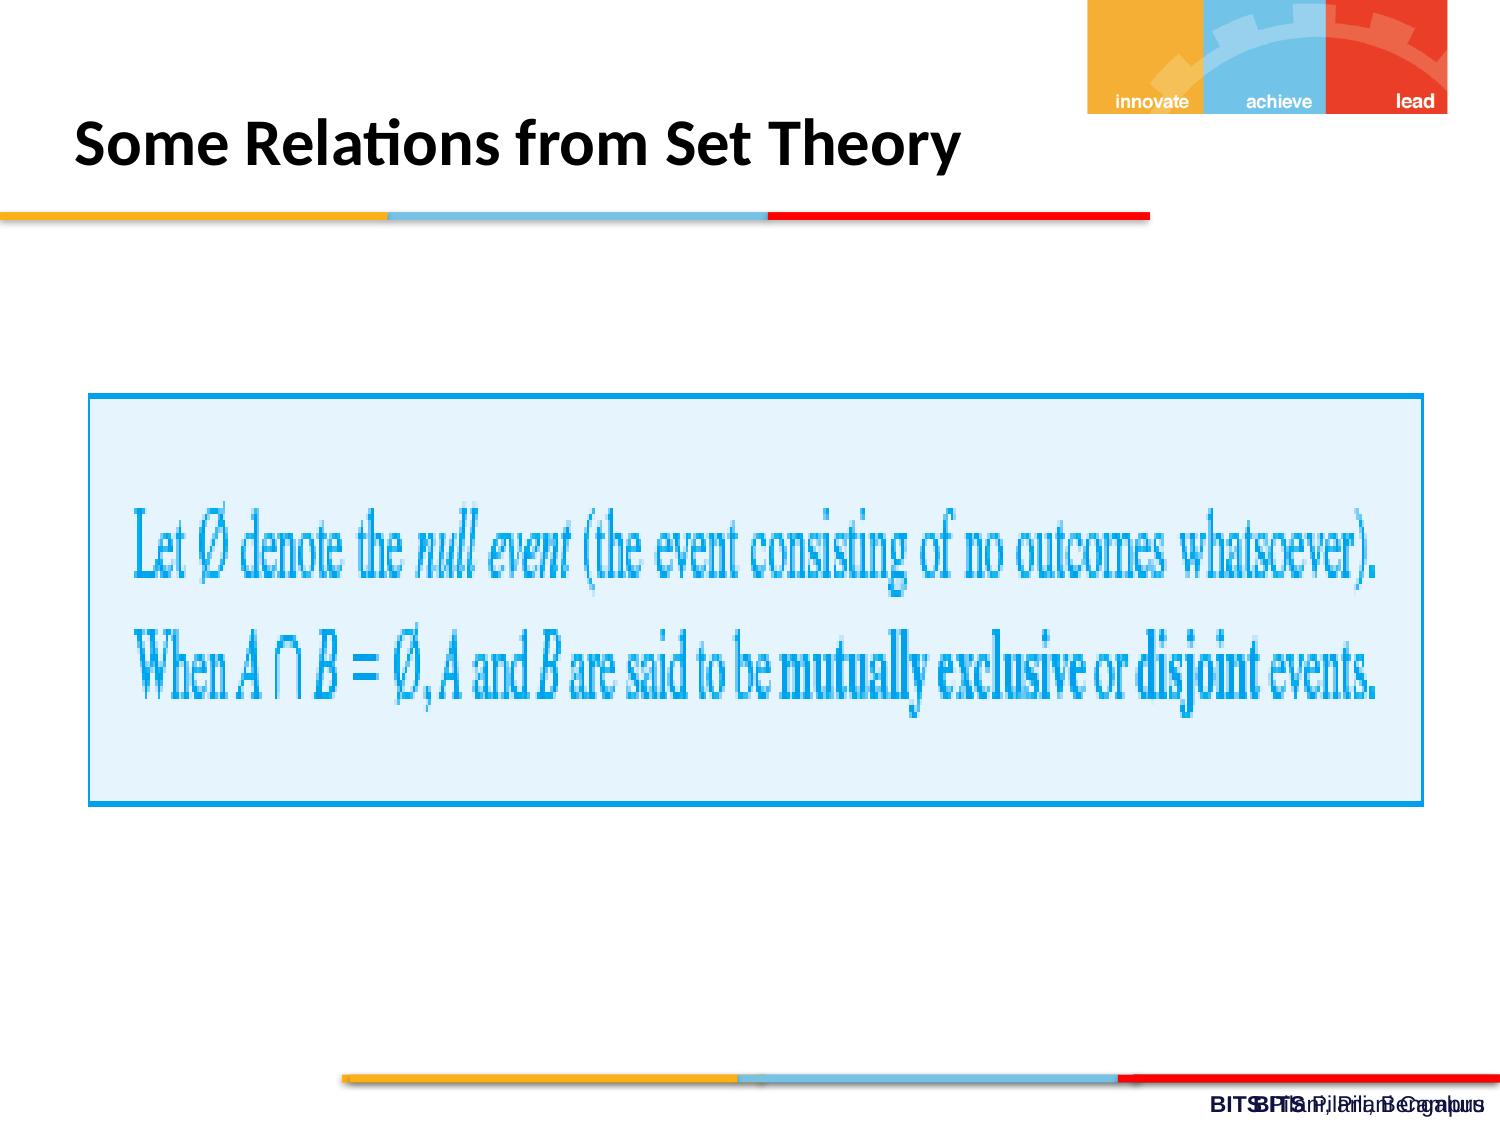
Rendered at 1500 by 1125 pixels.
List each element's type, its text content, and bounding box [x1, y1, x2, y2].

title Some Relations from Set Theory [0, 45, 1350, 233]
picture [1087, 0, 1448, 114]
picture [74, 387, 1440, 815]
